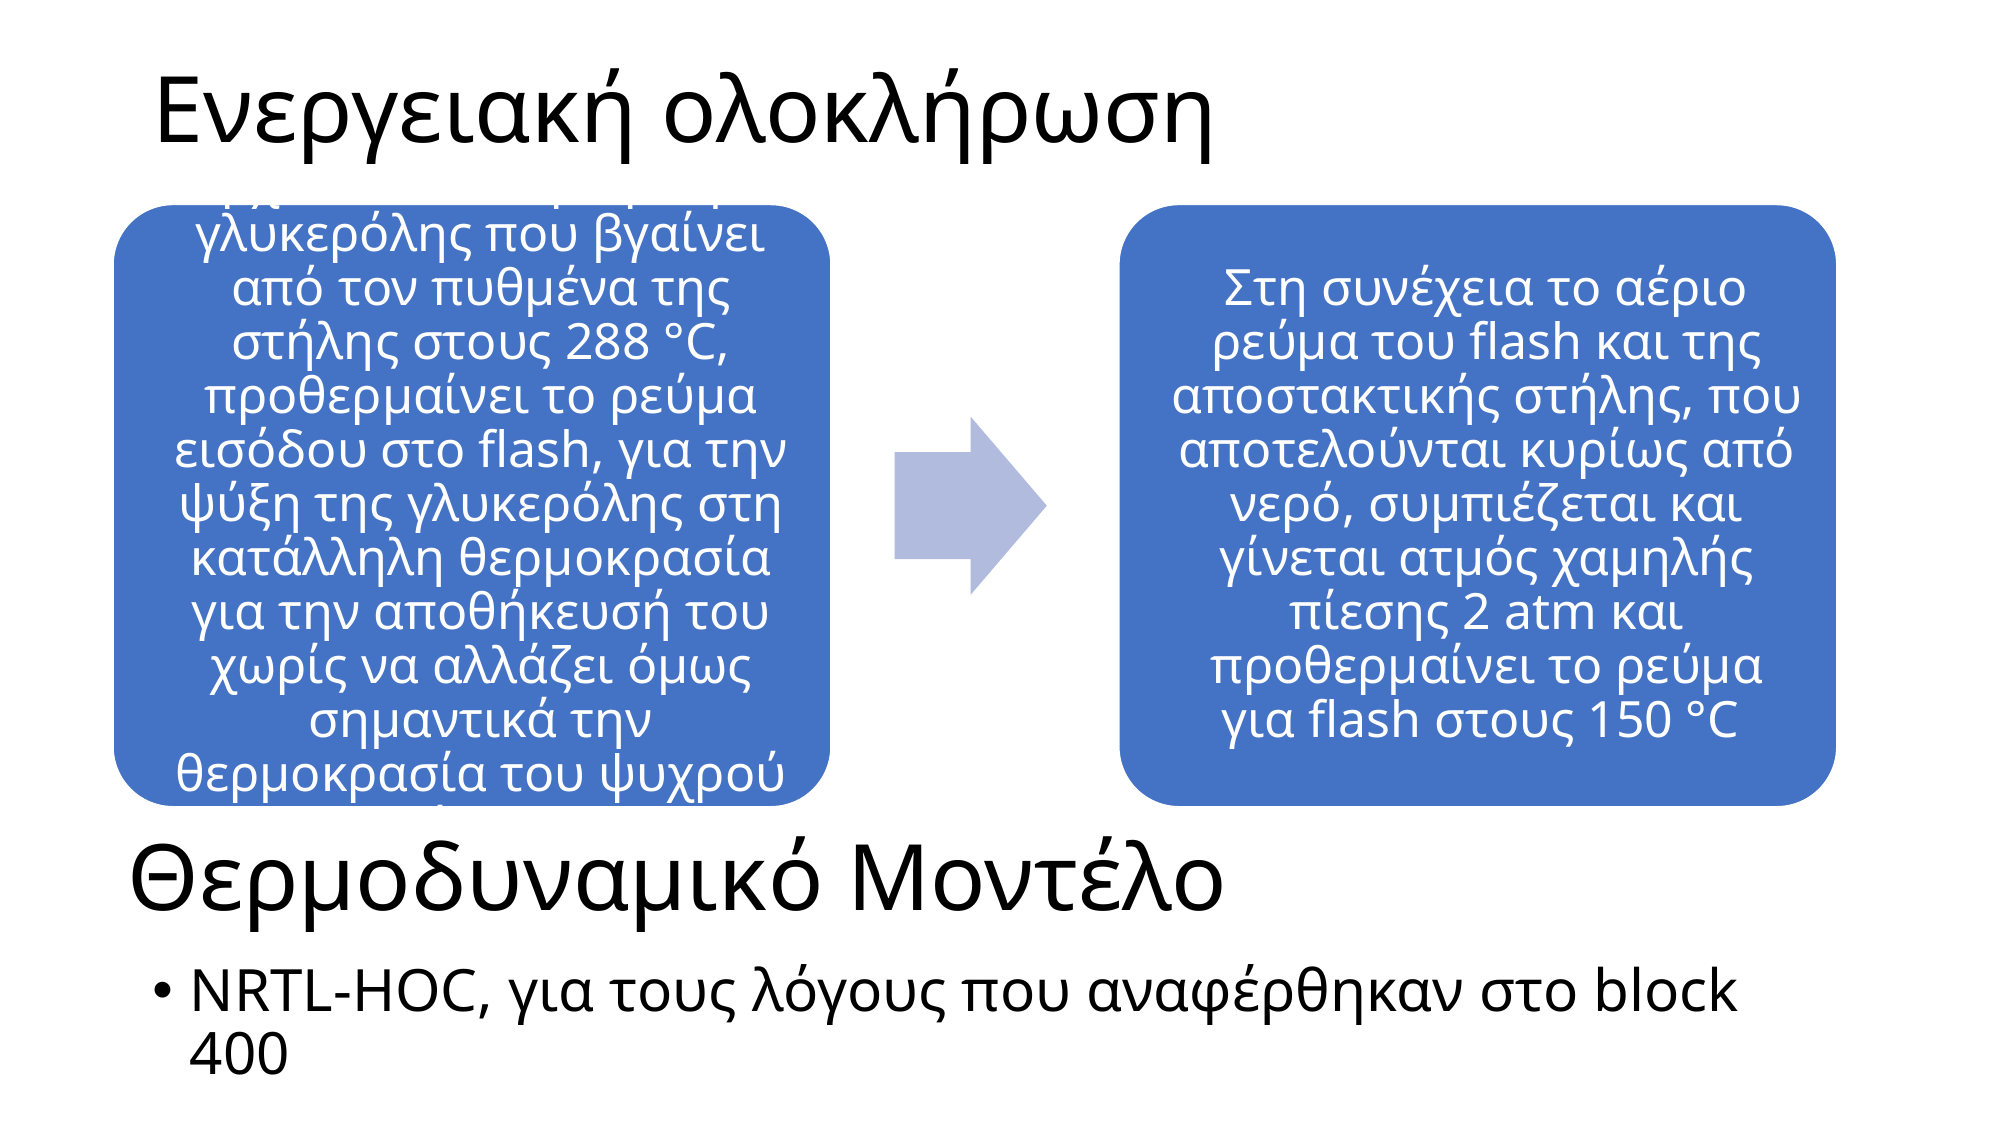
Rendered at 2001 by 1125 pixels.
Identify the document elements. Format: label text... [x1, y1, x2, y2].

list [112, 204, 1838, 808]
text_box NRTL-HOC, για τους λόγους που αναφέρθηκαν στο block 400 [137, 953, 1863, 1101]
text_box Θερμοδυναμικό Μοντέλο [112, 808, 1838, 990]
title Ενεργειακή ολοκλήρωση [137, 3, 1863, 222]
